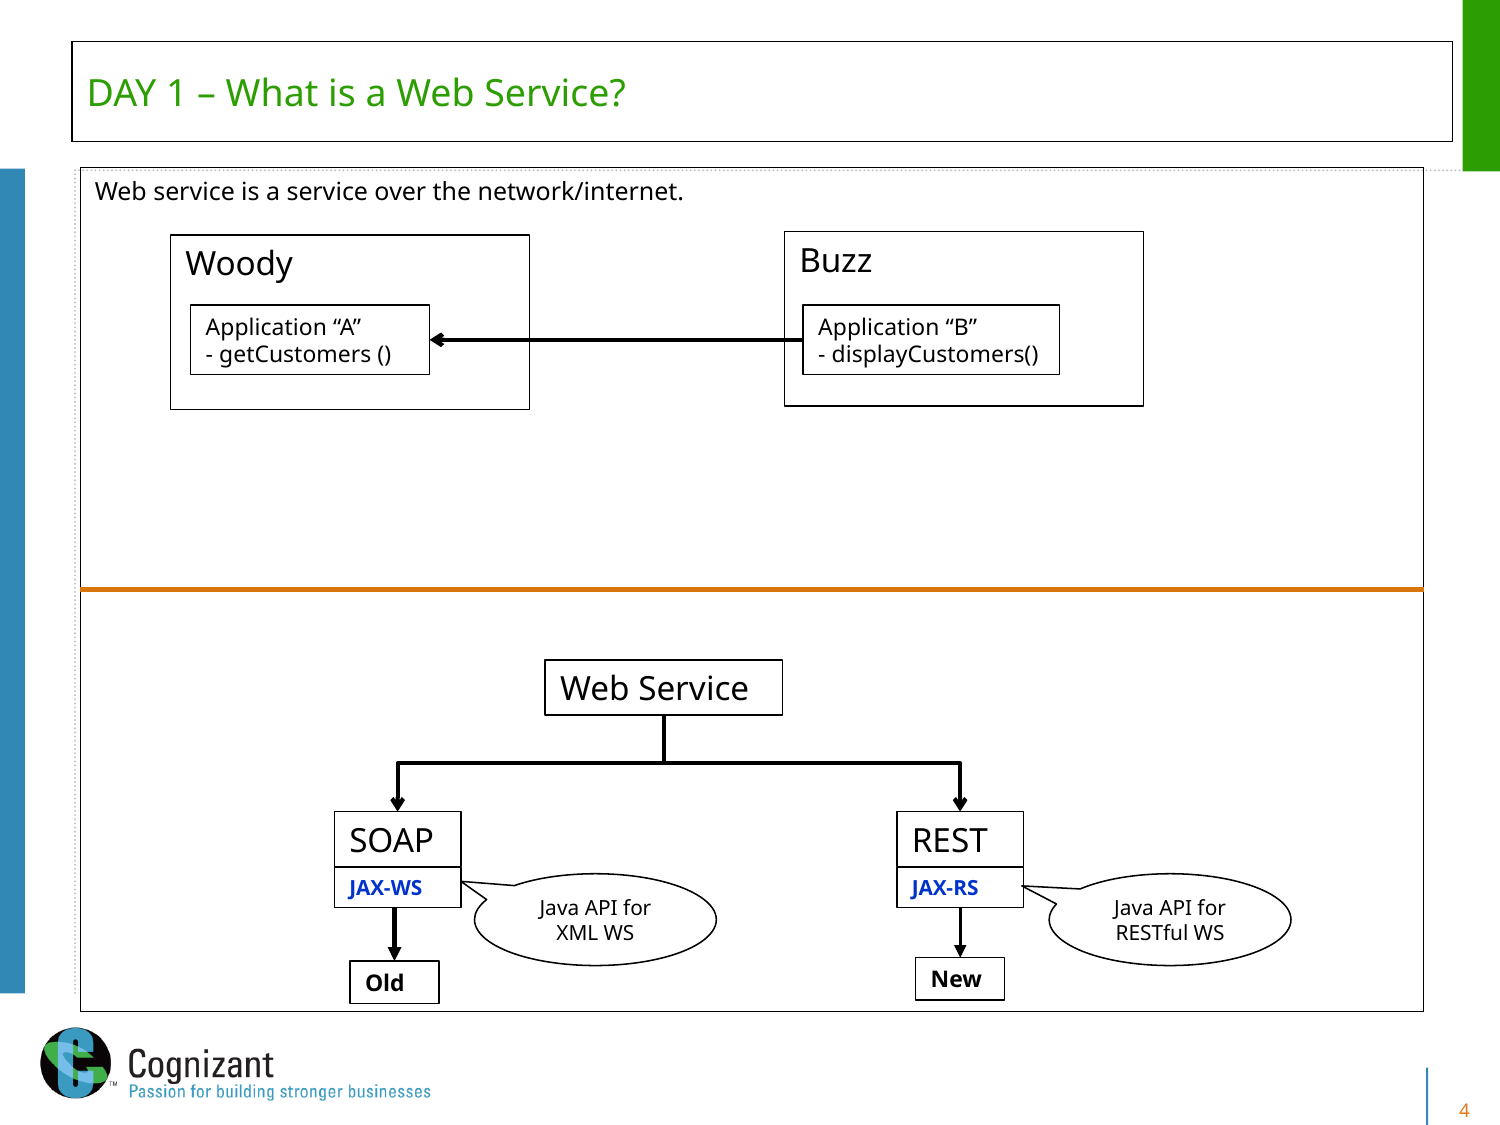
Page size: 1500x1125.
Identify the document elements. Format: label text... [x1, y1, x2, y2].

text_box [482, 629, 580, 897]
text_box Old [349, 960, 439, 1004]
text_box Web service is a service over the network/internet. [80, 596, 1424, 1012]
picture [39, 1027, 431, 1101]
text_box Application “B” - displayCustomers() [803, 304, 1060, 375]
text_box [896, 811, 1024, 908]
text_box Application “A” - getCustomers () [190, 304, 430, 375]
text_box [763, 614, 861, 912]
text_box Woody [170, 234, 530, 410]
text_box Java API for RESTful WS [1027, 873, 1292, 966]
text_box Buzz [784, 231, 1144, 406]
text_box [334, 811, 462, 908]
text_box Java API for XML WS [474, 873, 717, 966]
text_box Web Service [584, 660, 758, 715]
title DAY 1 – What is a Web Service? [71, 41, 1453, 142]
text_box New [915, 957, 1005, 1000]
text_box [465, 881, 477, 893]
slide_number 4 [1434, 1091, 1496, 1125]
text_box Web service is a service over the network/internet. [80, 167, 1424, 587]
